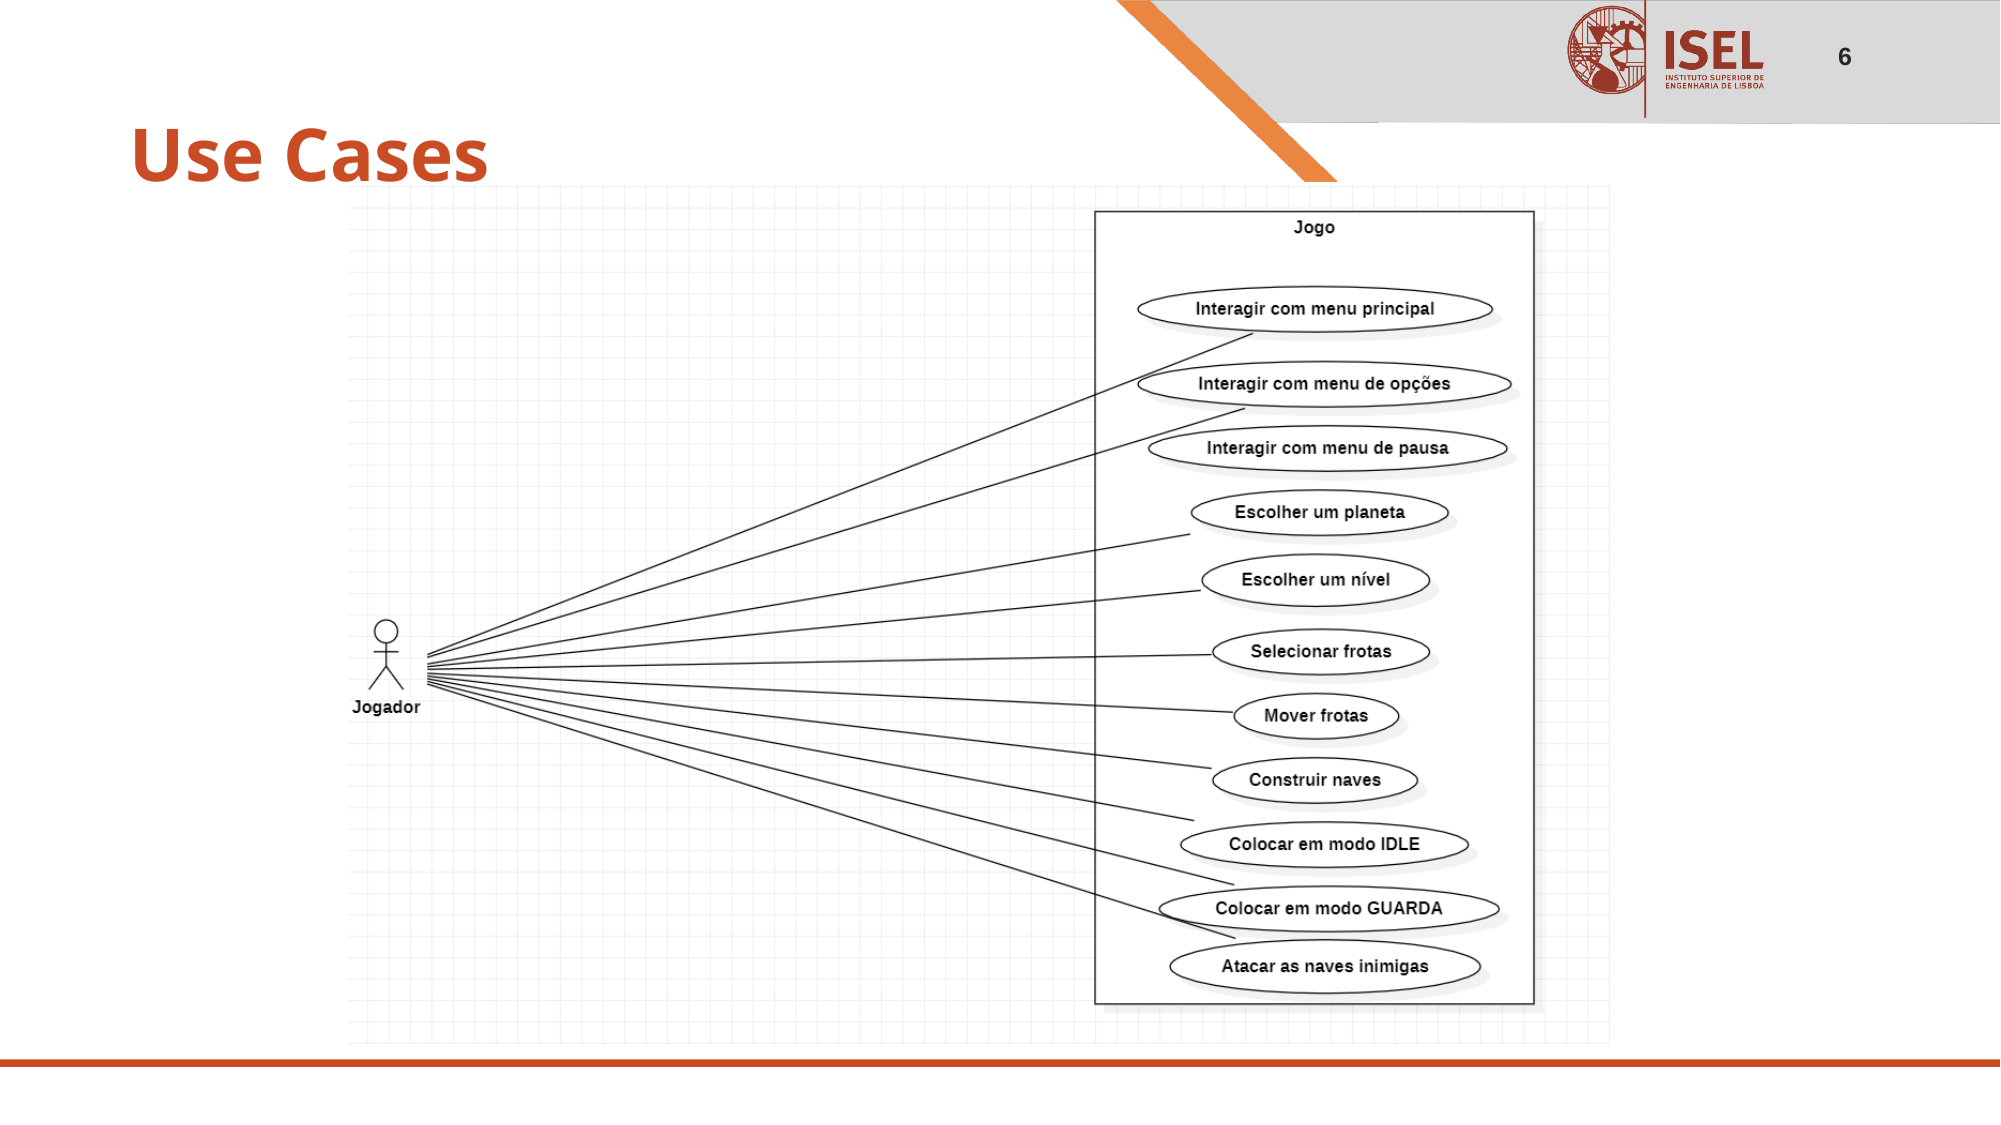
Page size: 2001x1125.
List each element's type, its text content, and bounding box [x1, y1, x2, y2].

text_box Use Cases [99, 53, 802, 253]
picture [348, 183, 1610, 1045]
picture [1116, 0, 2000, 182]
text_box [0, 1057, 2000, 1069]
slide_number 6 [1790, 28, 1900, 78]
